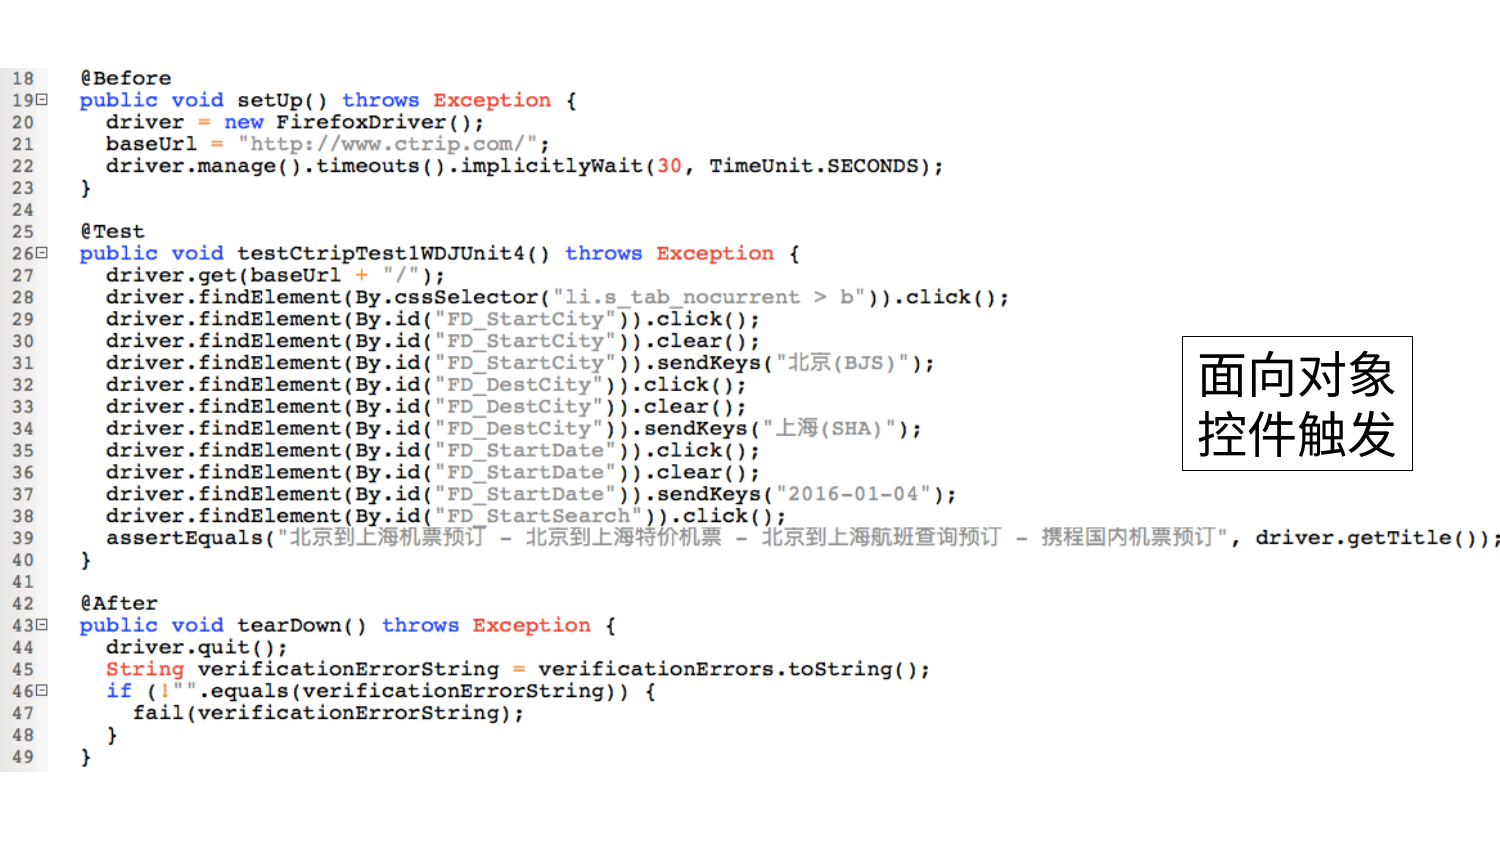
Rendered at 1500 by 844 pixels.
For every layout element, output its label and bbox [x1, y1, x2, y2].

picture [0, 68, 1500, 772]
